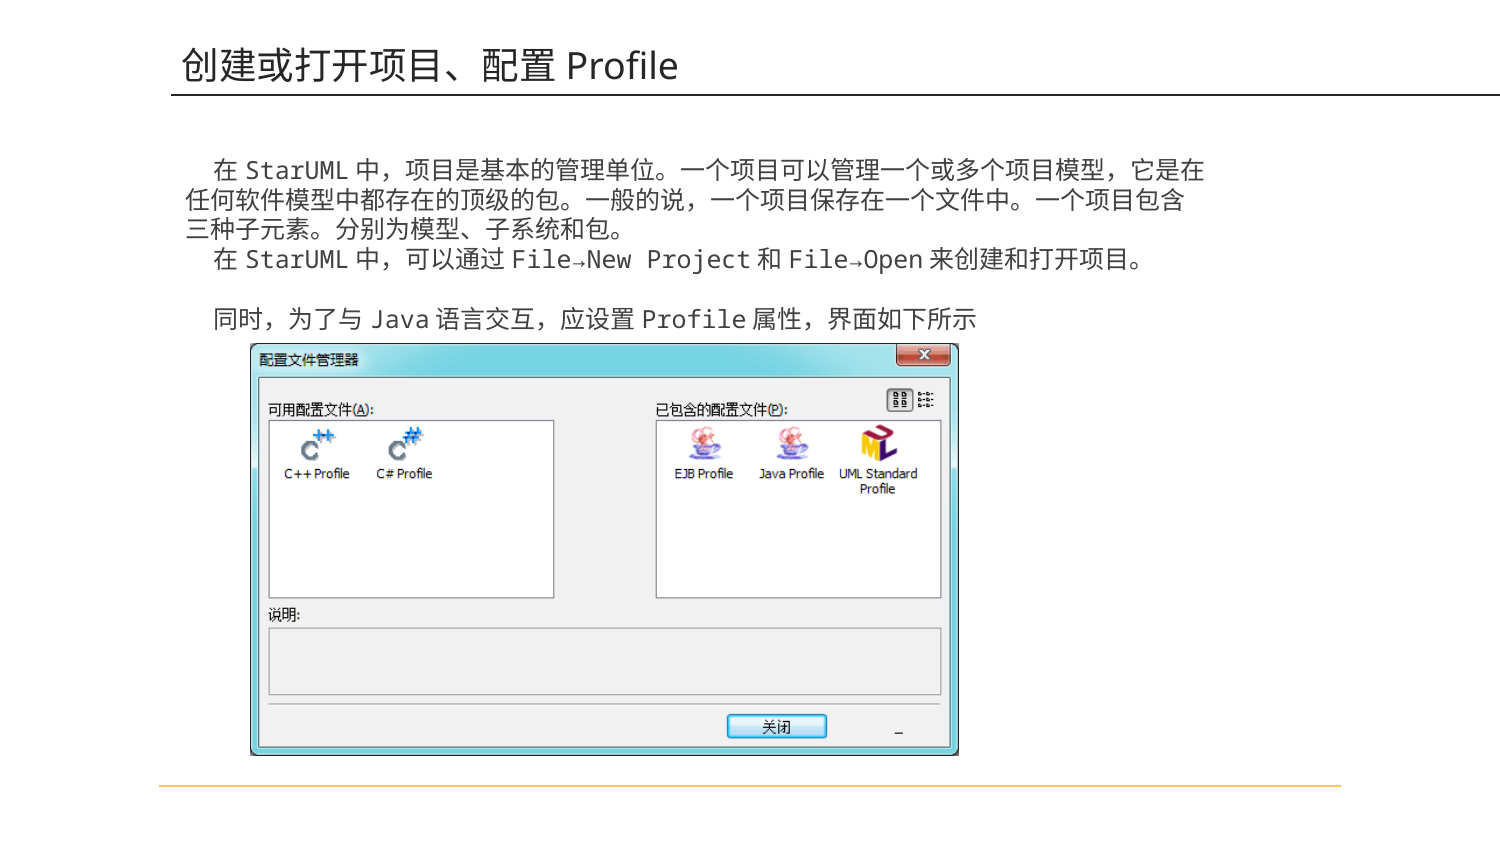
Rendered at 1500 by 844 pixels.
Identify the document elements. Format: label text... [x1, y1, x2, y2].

text_box 在StarUML中，项目是基本的管理单位。一个项目可以管理一个或多个项目模型，它是在任何软件模型中都存在的顶级的包。一般的说，一个项目保存在一个文件中。一个项目包含三种子元素。分别为模型、子系统和包。 在StarUML中，可以通过File→New Project和File→Open来创建和打开项目。 同时，为了与Java语言交互，应设置Profile属性，界面如下所示 [171, 146, 1226, 342]
text_box 创建或打开项目、配置Profile [166, 34, 695, 95]
picture [250, 343, 959, 756]
